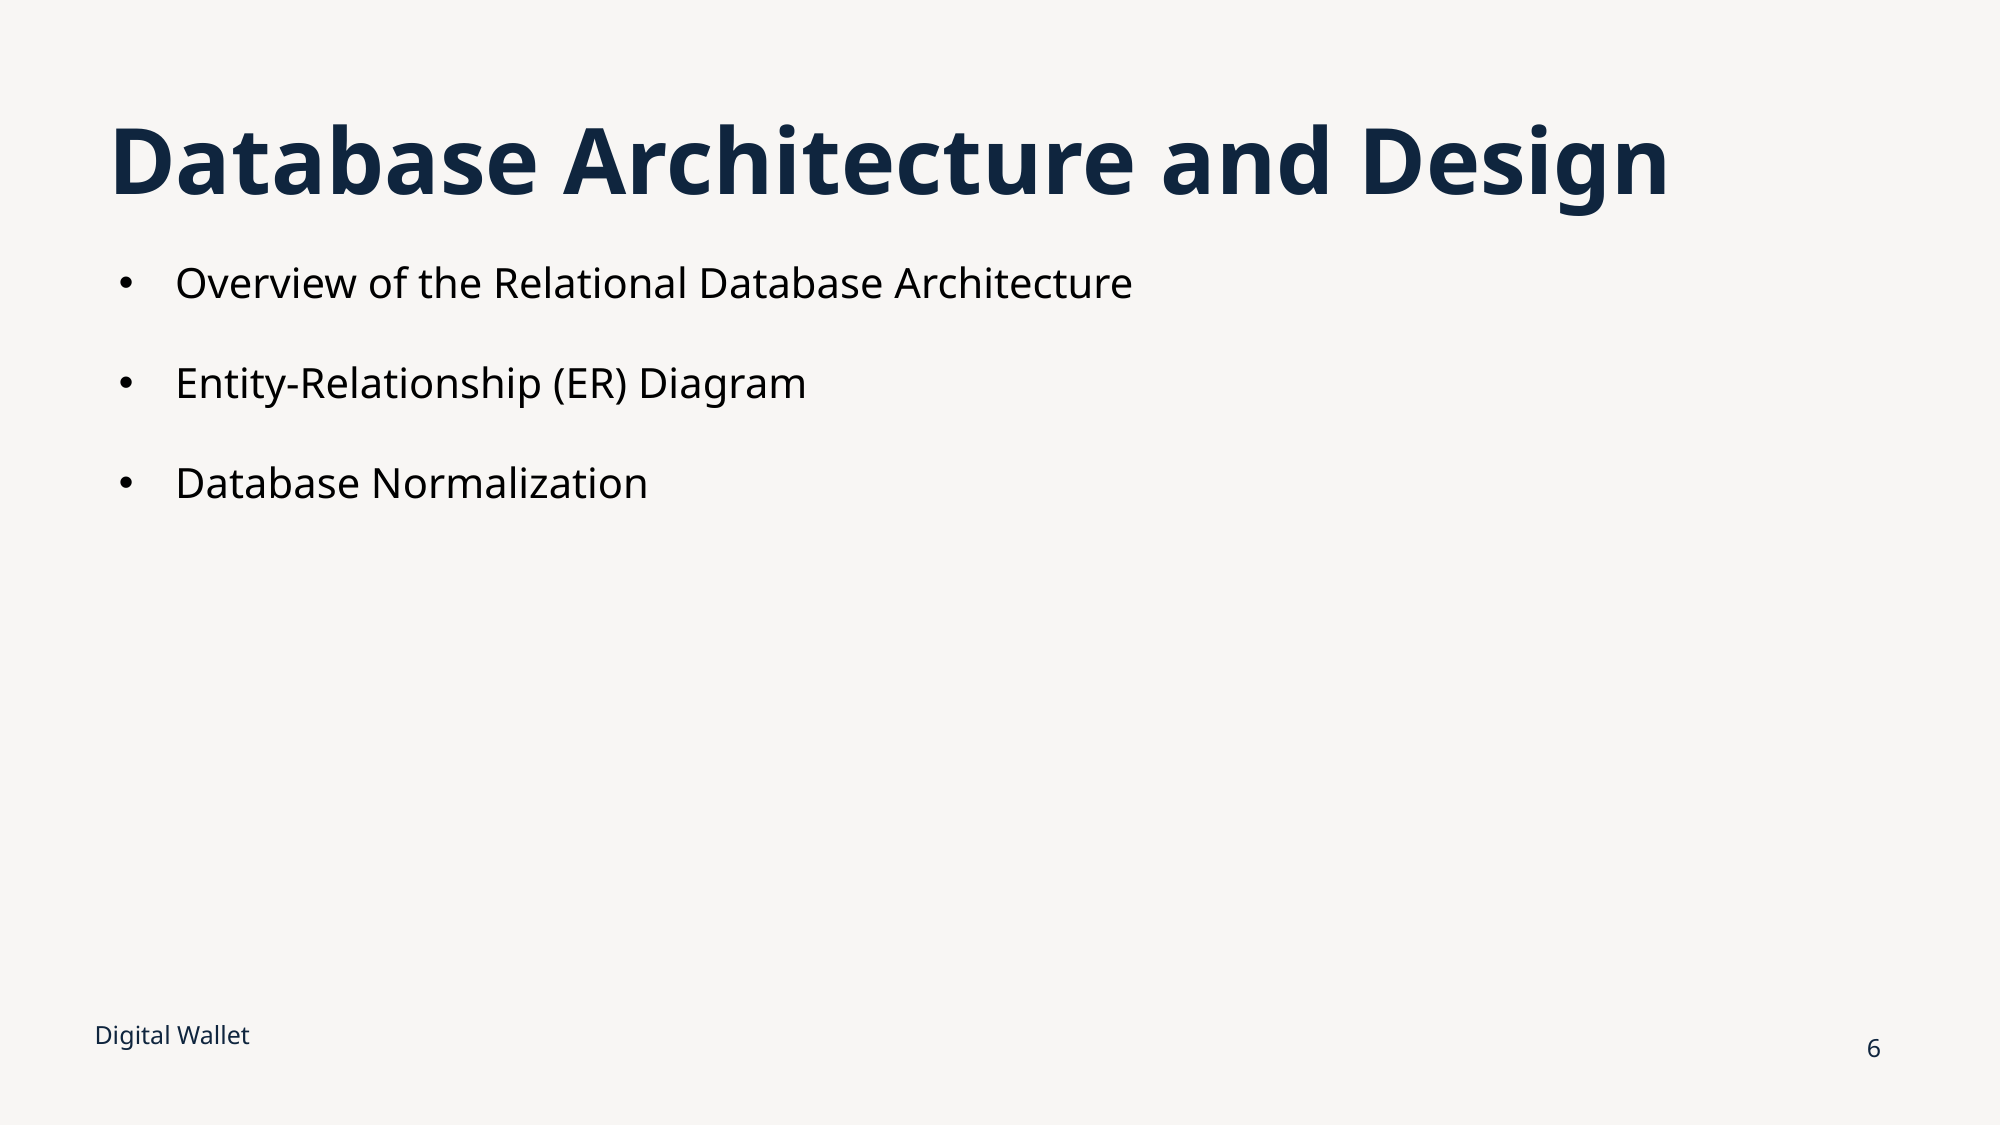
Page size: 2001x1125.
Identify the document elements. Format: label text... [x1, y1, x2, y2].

slide_number 6 [1836, 1020, 1912, 1080]
title Database Architecture and Design [93, 83, 1822, 247]
footer Digital Wallet [79, 1020, 755, 1080]
text_box Overview of the Relational Database Architecture Entity-Relationship (ER) Diagram Database Normalization [104, 249, 1881, 560]
